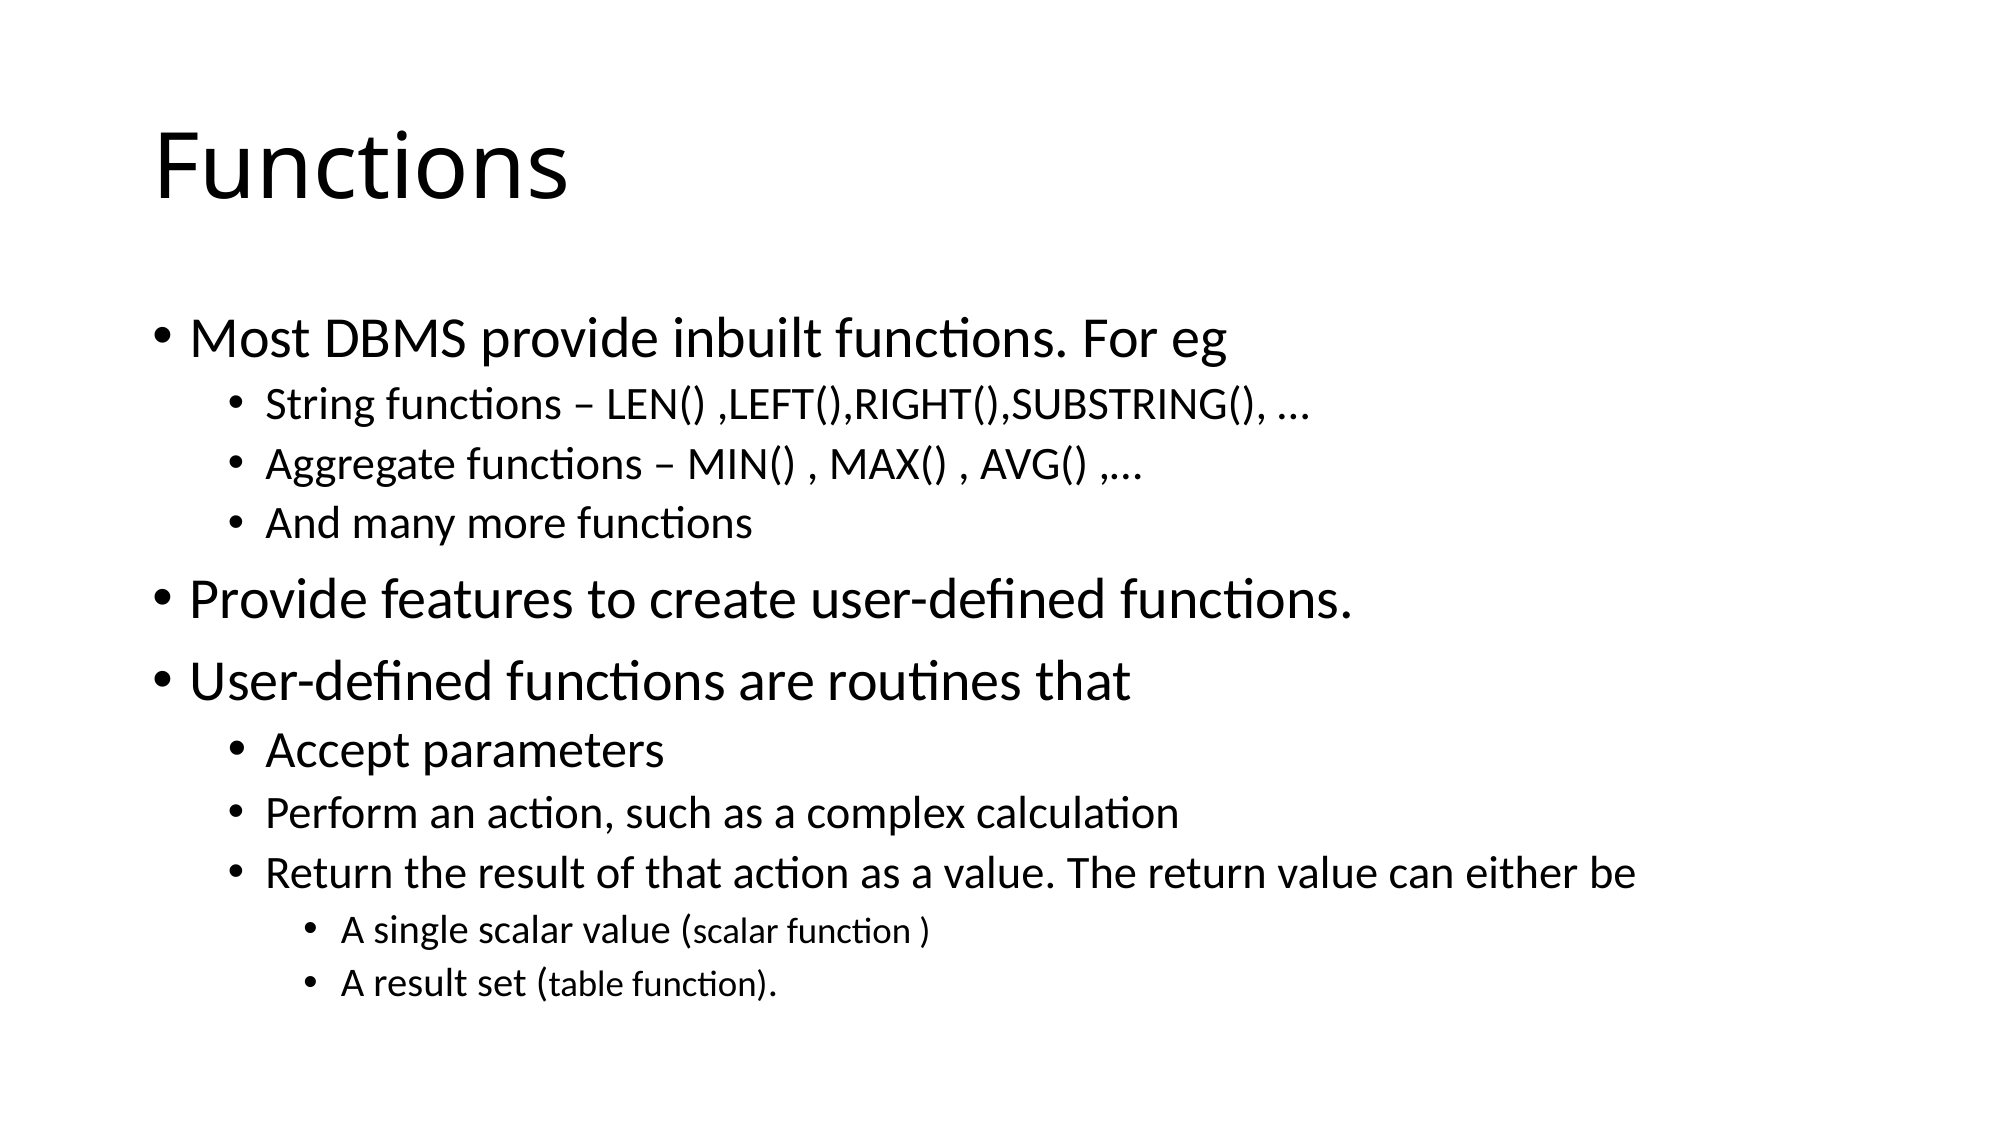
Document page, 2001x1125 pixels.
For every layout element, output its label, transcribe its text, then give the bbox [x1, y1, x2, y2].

list Most DBMS provide inbuilt functions. For eg String functions – LEN() ,LEFT(),RIGHT(),SUBSTRING(), … Aggregate functions – MIN() , MAX() , AVG() ,… And many more functions Provide features to create user-defined functions. User-defined functions are routines that Accept parameters Perform an action, such as a complex calculation Return the result of that action as a value. The return value can either be A single scalar value (scalar function ) A result set (table function). [137, 299, 1863, 1014]
title Functions [137, 59, 1863, 278]
